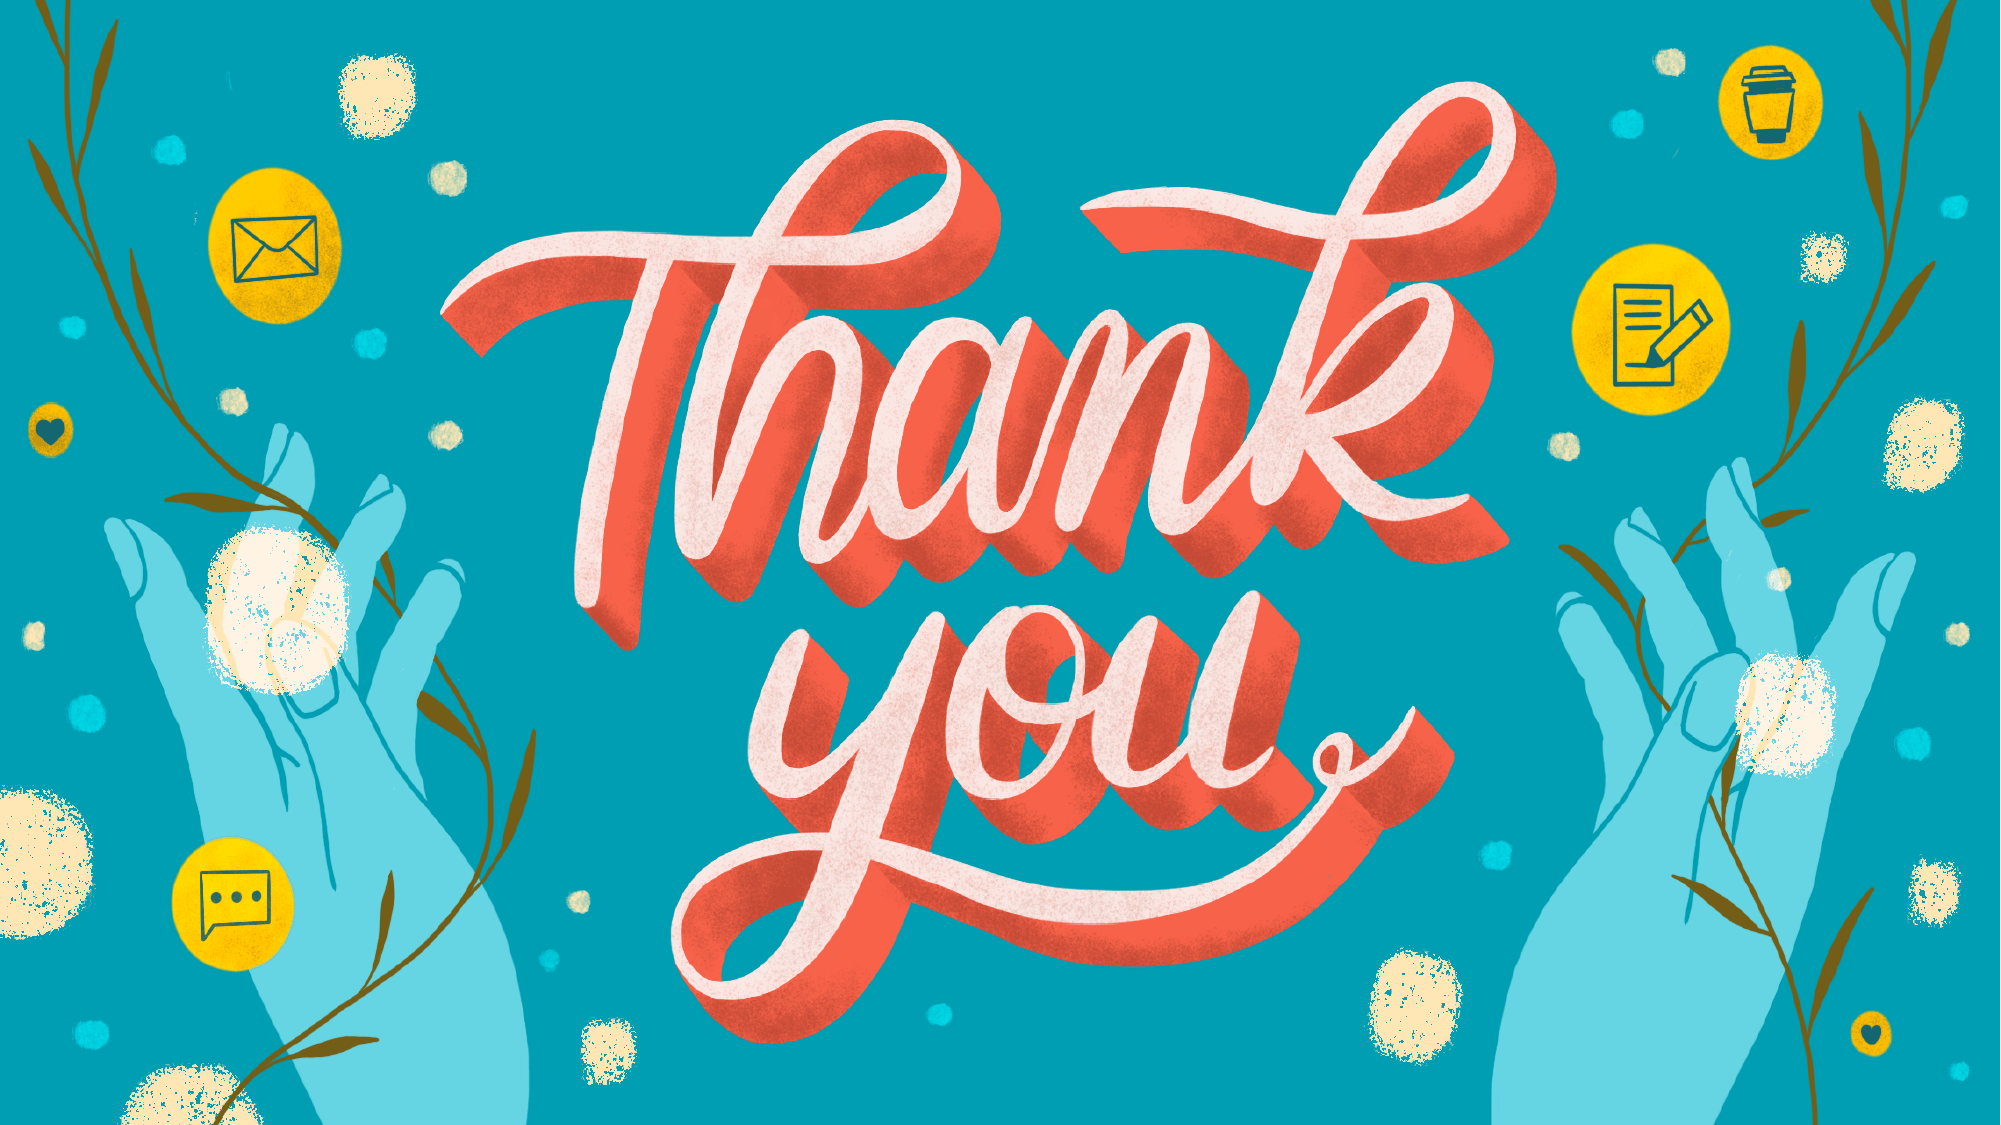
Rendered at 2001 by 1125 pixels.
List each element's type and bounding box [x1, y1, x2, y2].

list [0, 0, 2000, 1125]
